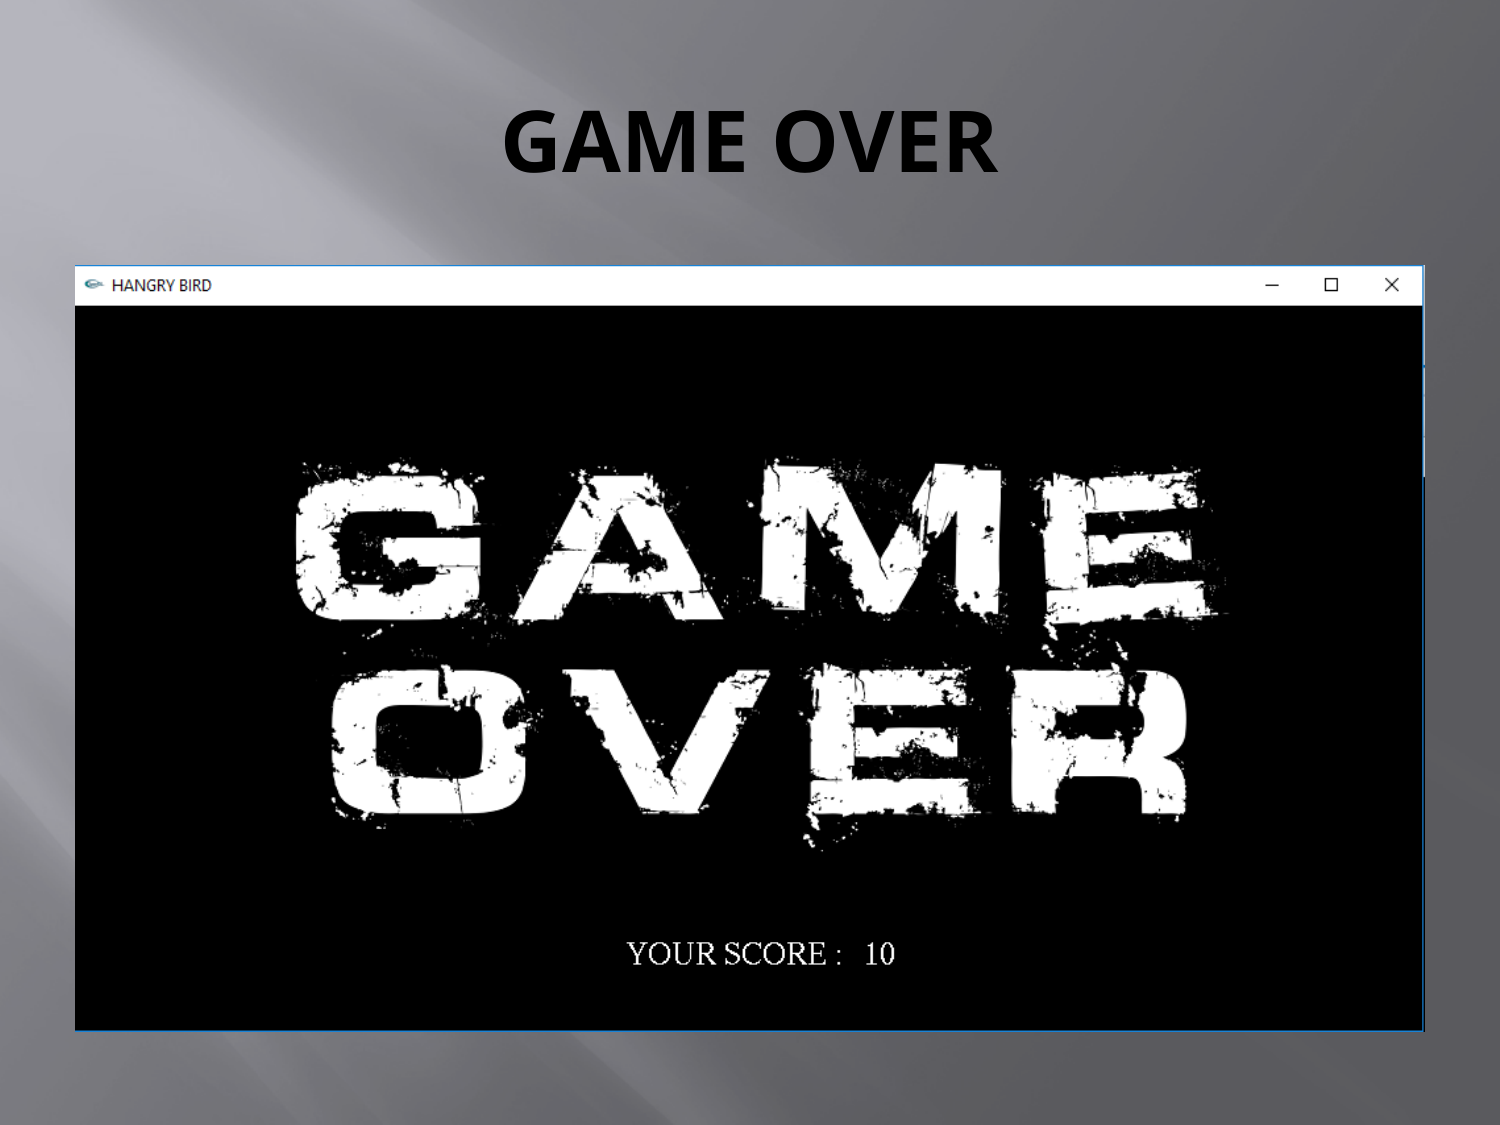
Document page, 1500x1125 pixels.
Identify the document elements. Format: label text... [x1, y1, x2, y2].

title GAME OVER [75, 45, 1425, 233]
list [74, 265, 1426, 1033]
